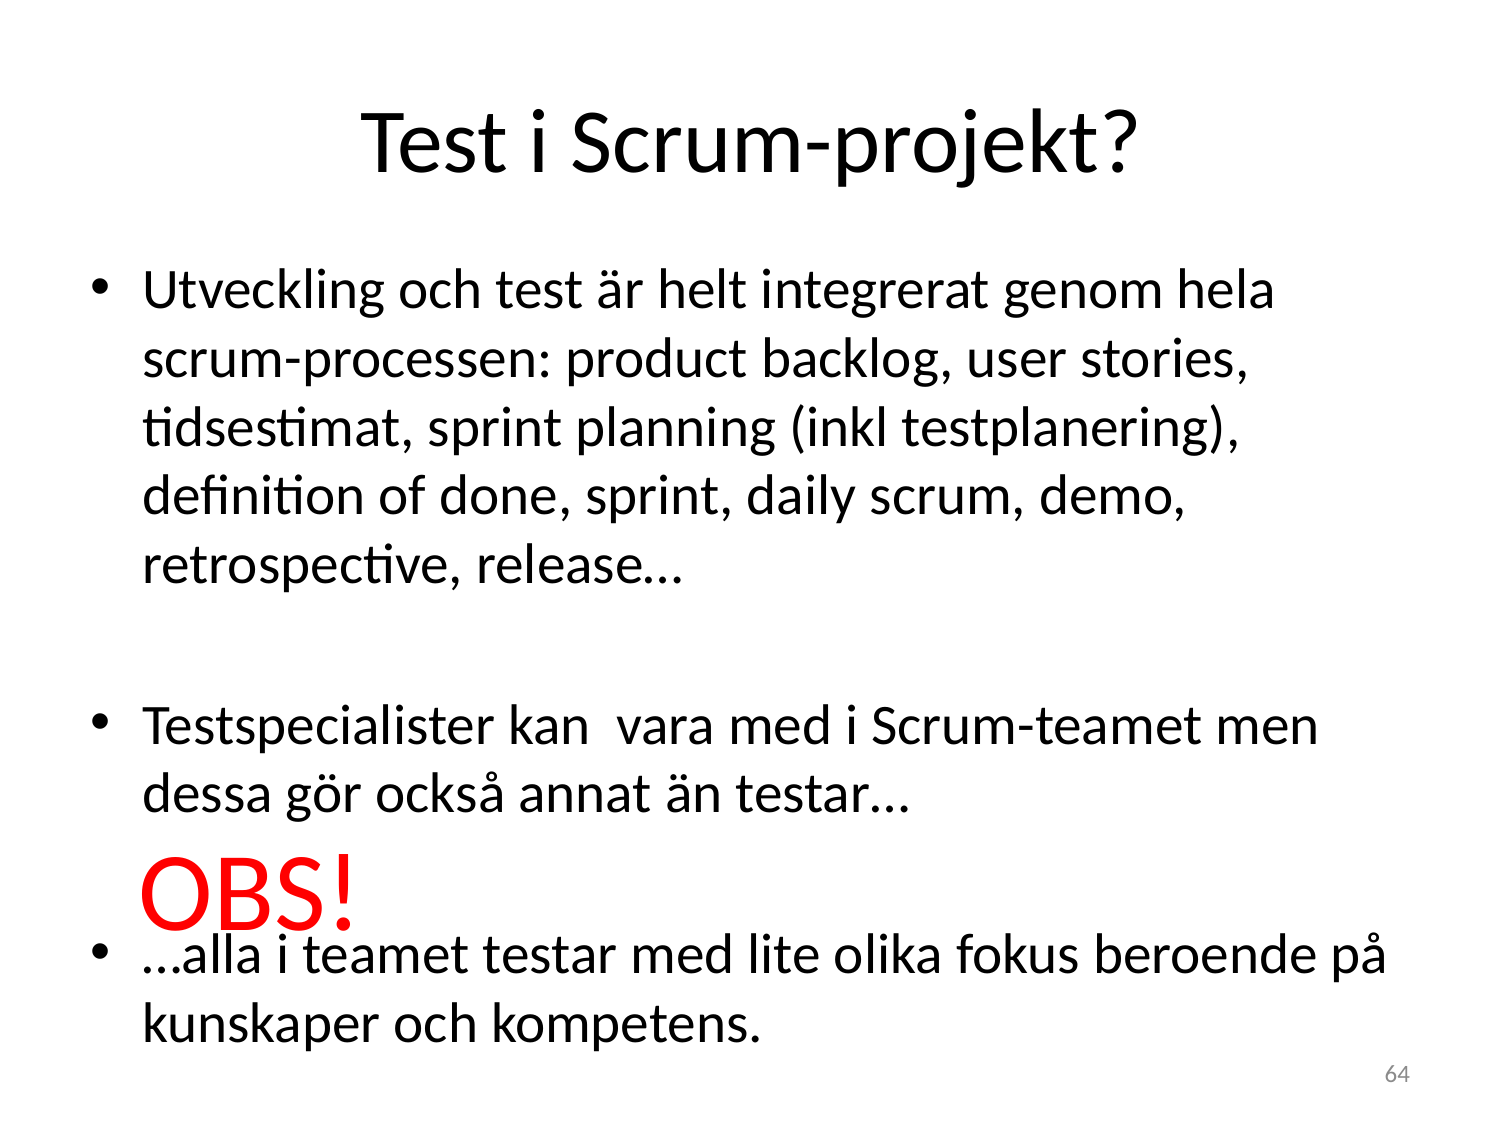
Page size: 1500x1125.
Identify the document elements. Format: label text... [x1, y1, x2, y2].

title Test i Scrum-projekt? [76, 66, 1427, 206]
text_box OBS! [123, 810, 443, 961]
slide_number 64 [1074, 1042, 1425, 1103]
list Utveckling och test är helt integrerat genom hela scrum-processen: product backlog, user stories, tidsestimat, sprint planning (inkl testplanering), definition of done, sprint, daily scrum, demo, retrospective, release… Testspecialister kan vara med i Scrum-teamet men dessa gör också annat än testar… …alla i teamet testar med lite olika fokus beroende på kunskaper och kompetens. [75, 243, 1459, 1071]
